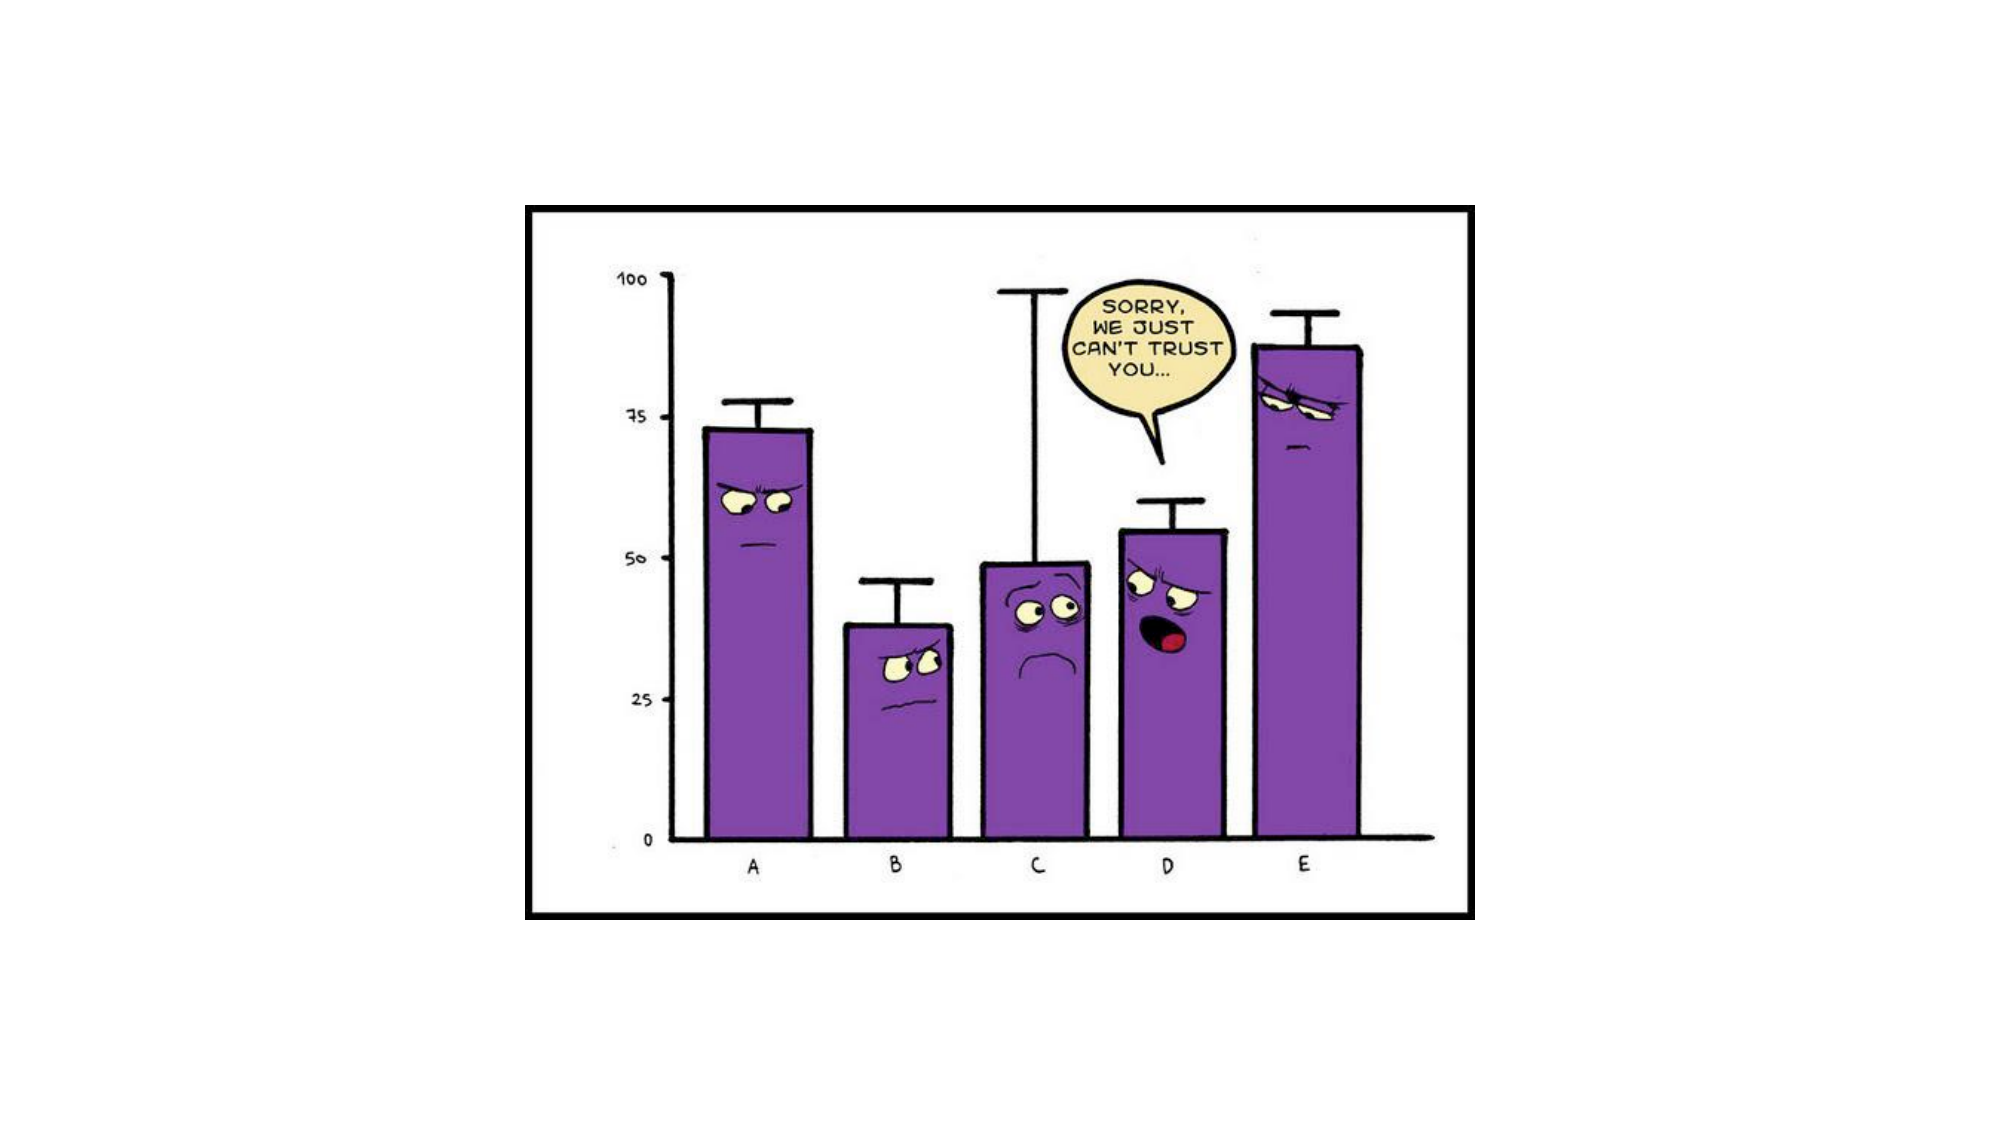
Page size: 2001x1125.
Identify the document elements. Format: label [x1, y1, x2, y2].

picture [524, 205, 1476, 920]
